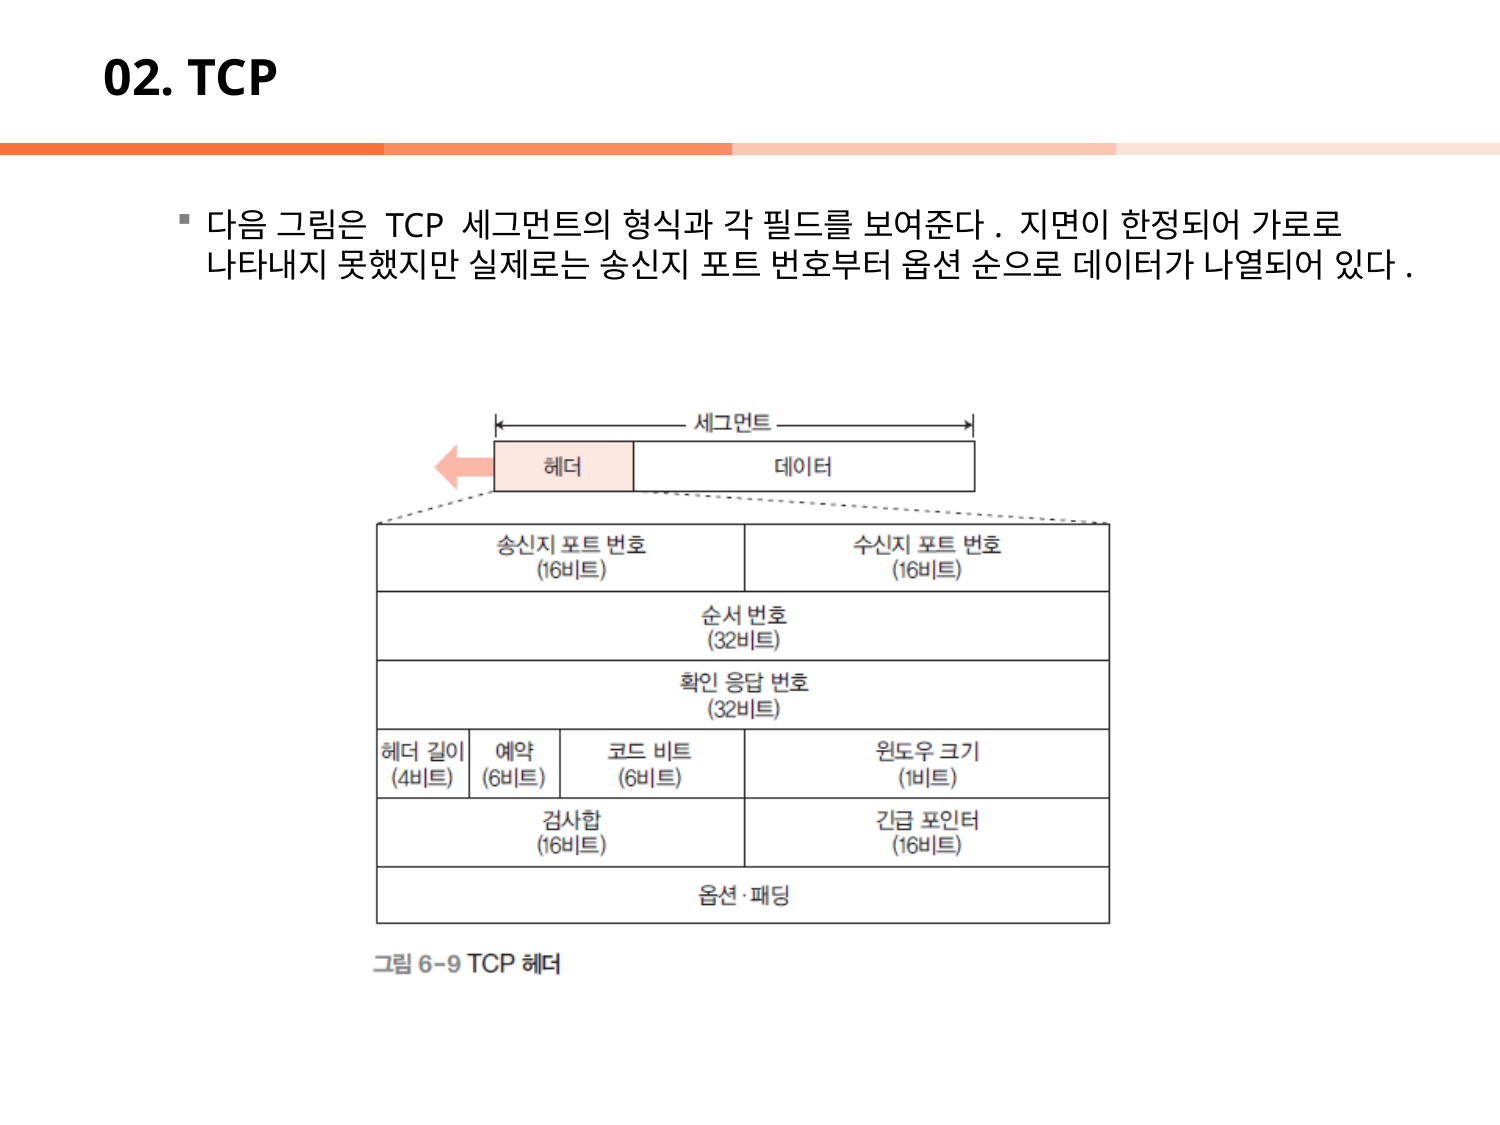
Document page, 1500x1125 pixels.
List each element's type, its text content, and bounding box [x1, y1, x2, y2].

title 02. TCP [88, 30, 1330, 121]
list 다음 그림은 TCP 세그먼트의 형식과 각 필드를 보여준다. 지면이 한정되어 가로로 나타내지 못했지만 실제로는 송신지 포트 번호부터 옵션 순으로 데이터가 나열되어 있다. [88, 196, 1436, 1083]
picture [367, 396, 1137, 990]
